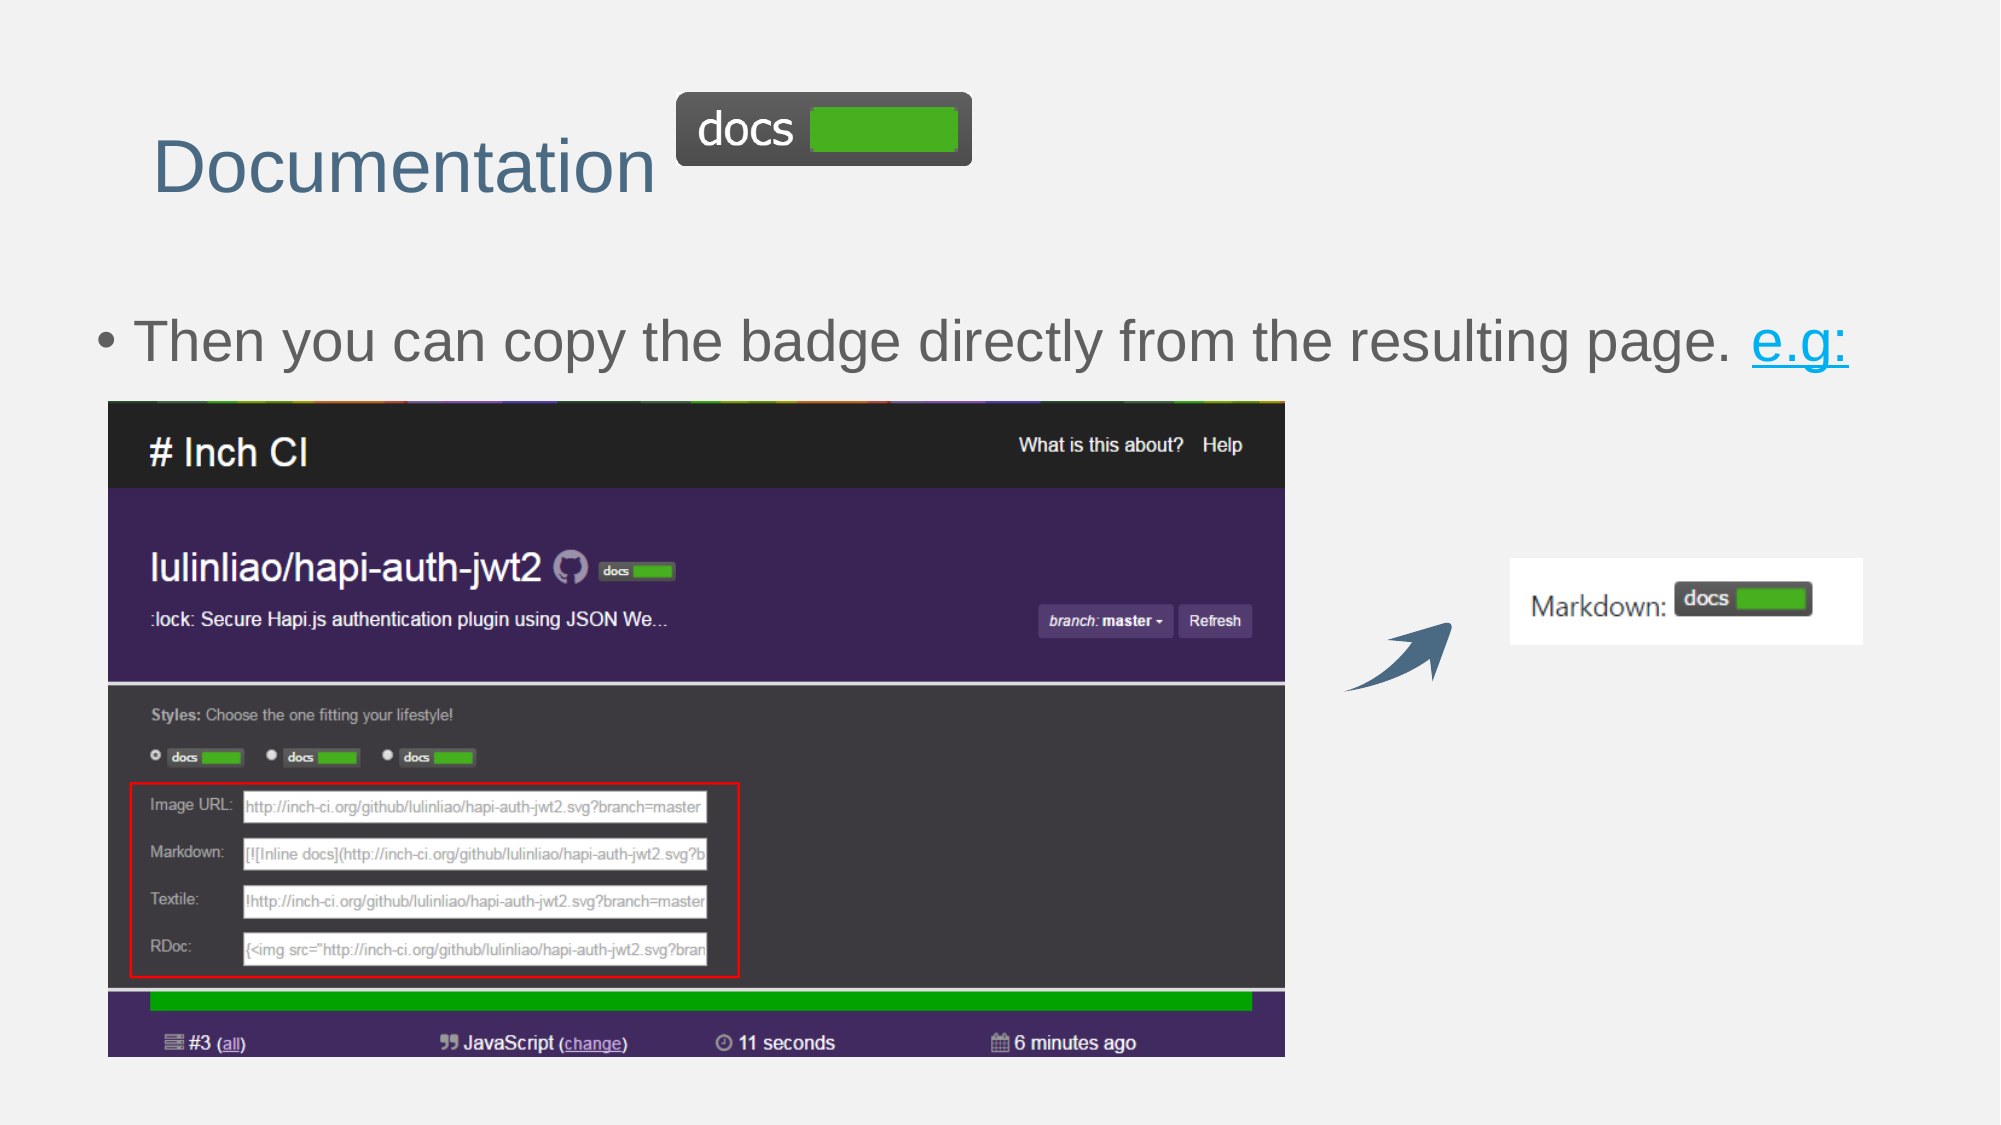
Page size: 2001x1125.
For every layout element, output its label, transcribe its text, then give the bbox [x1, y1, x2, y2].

picture [676, 91, 972, 166]
picture [108, 401, 1285, 1057]
text_box Documentation [137, 59, 1863, 213]
picture [1510, 558, 1863, 645]
text_box [1343, 621, 1453, 693]
text_box Then you can copy the badge directly from the resulting page. e.g: [81, 213, 1919, 881]
